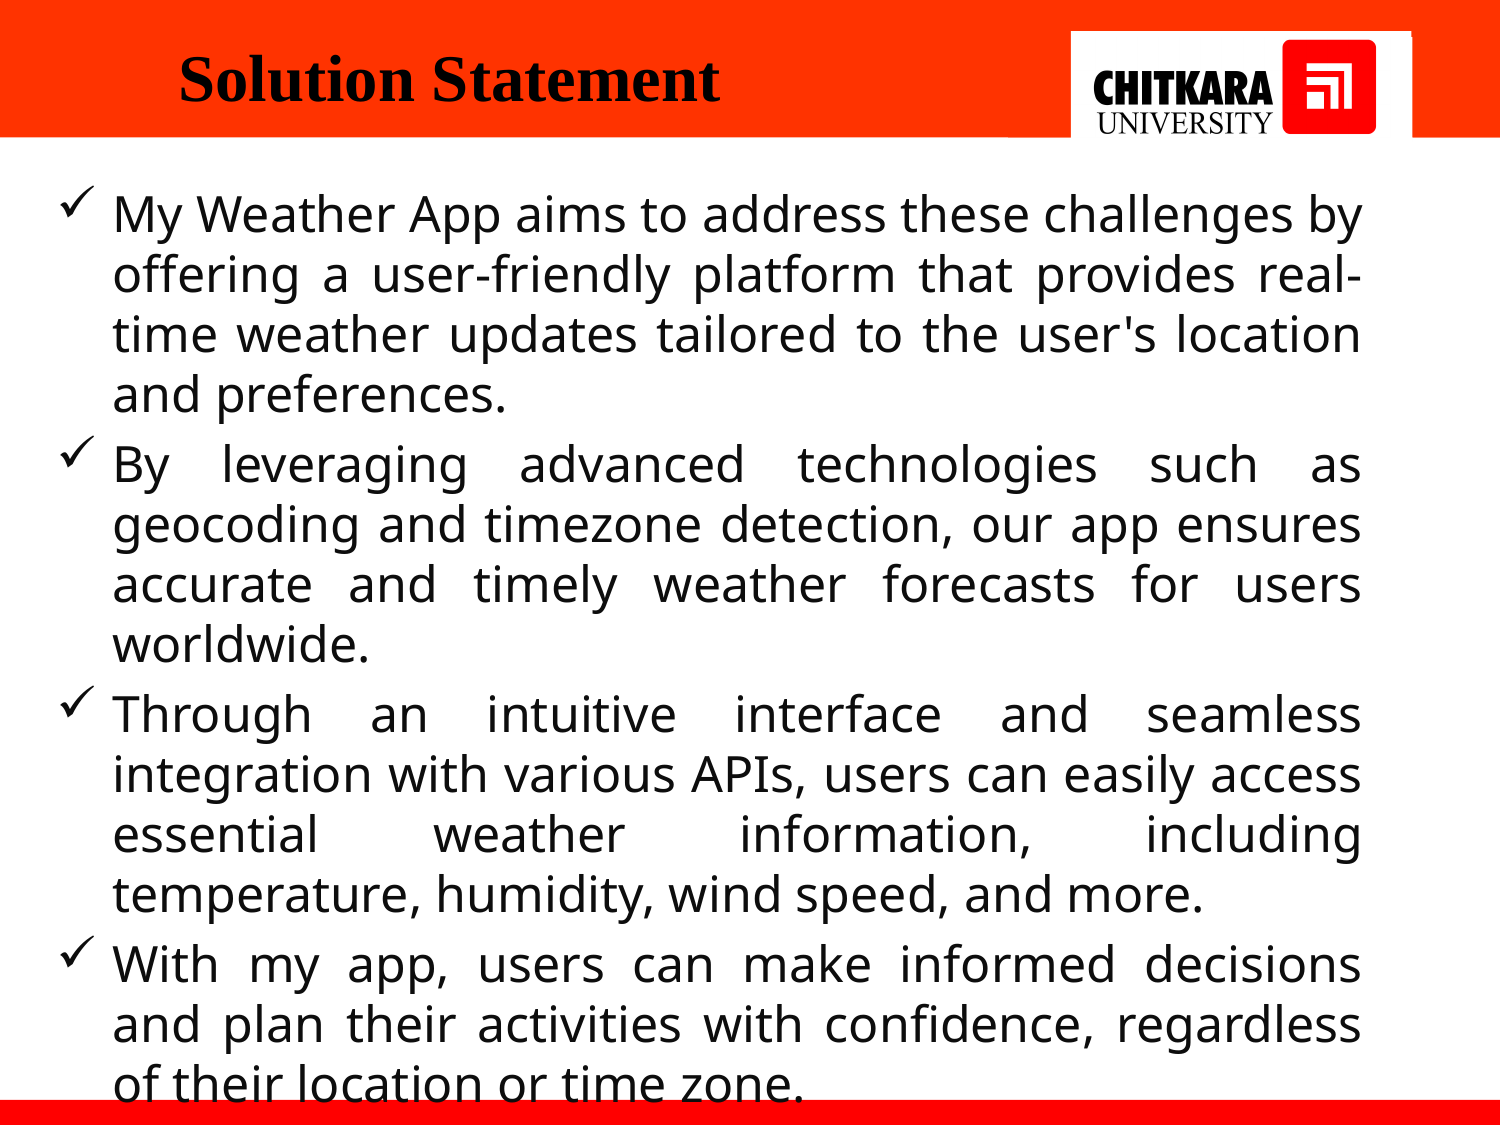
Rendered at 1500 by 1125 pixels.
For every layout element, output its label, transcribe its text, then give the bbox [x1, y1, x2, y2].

title Solution Statement [0, 0, 901, 151]
subtitle My Weather App aims to address these challenges by offering a user-friendly platform that provides real-time weather updates tailored to the user's location and preferences. By leveraging advanced technologies such as geocoding and timezone detection, our app ensures accurate and timely weather forecasts for users worldwide. Through an intuitive interface and seamless integration with various APIs, users can easily access essential weather information, including temperature, humidity, wind speed, and more. With my app, users can make informed decisions and plan their activities with confidence, regardless of their location or time zone. [41, 174, 1379, 1048]
picture [1074, 37, 1391, 138]
